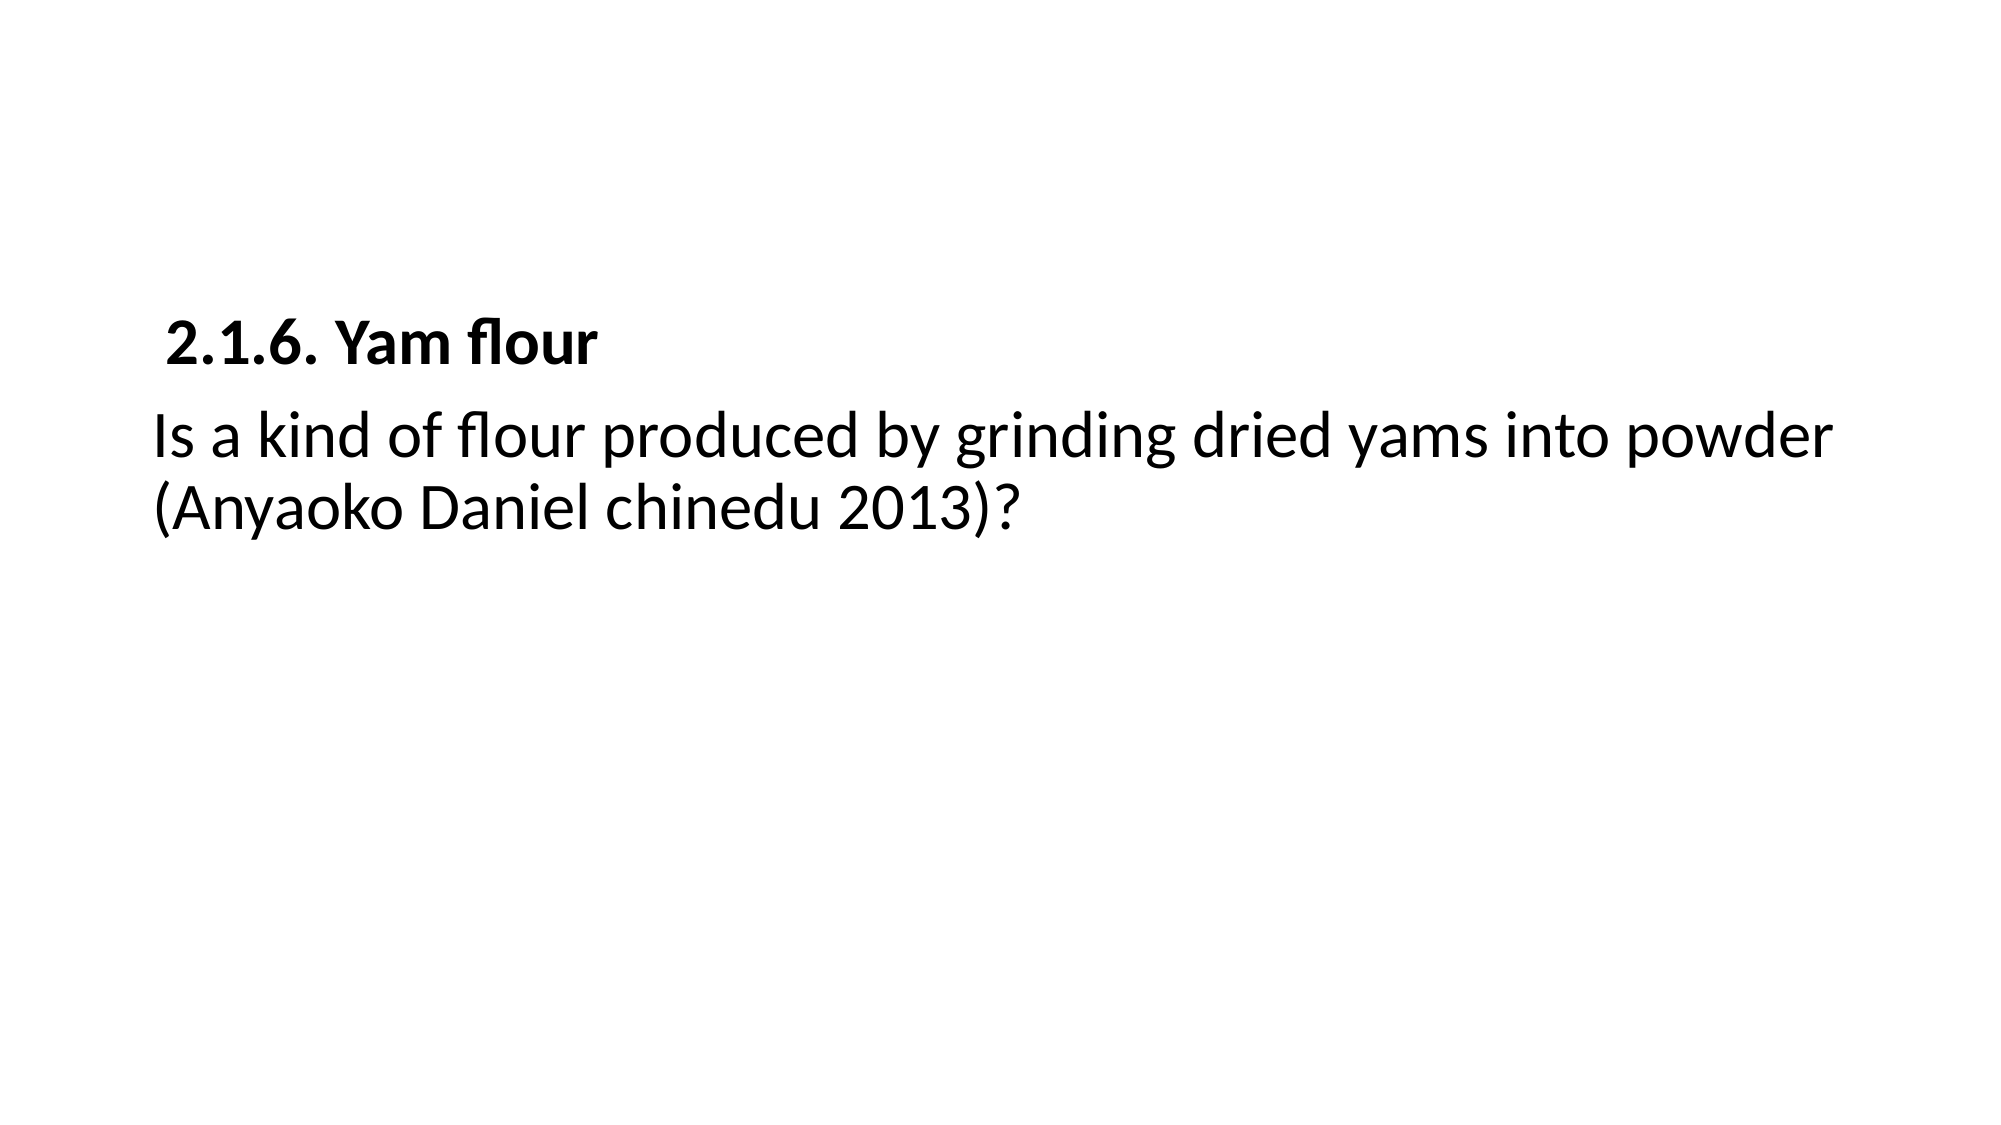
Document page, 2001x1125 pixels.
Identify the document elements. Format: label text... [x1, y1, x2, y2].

list 2.1.6. Yam flour Is a kind of flour produced by grinding dried yams into powder (Anyaoko Daniel chinedu 2013)? [137, 299, 1863, 1014]
